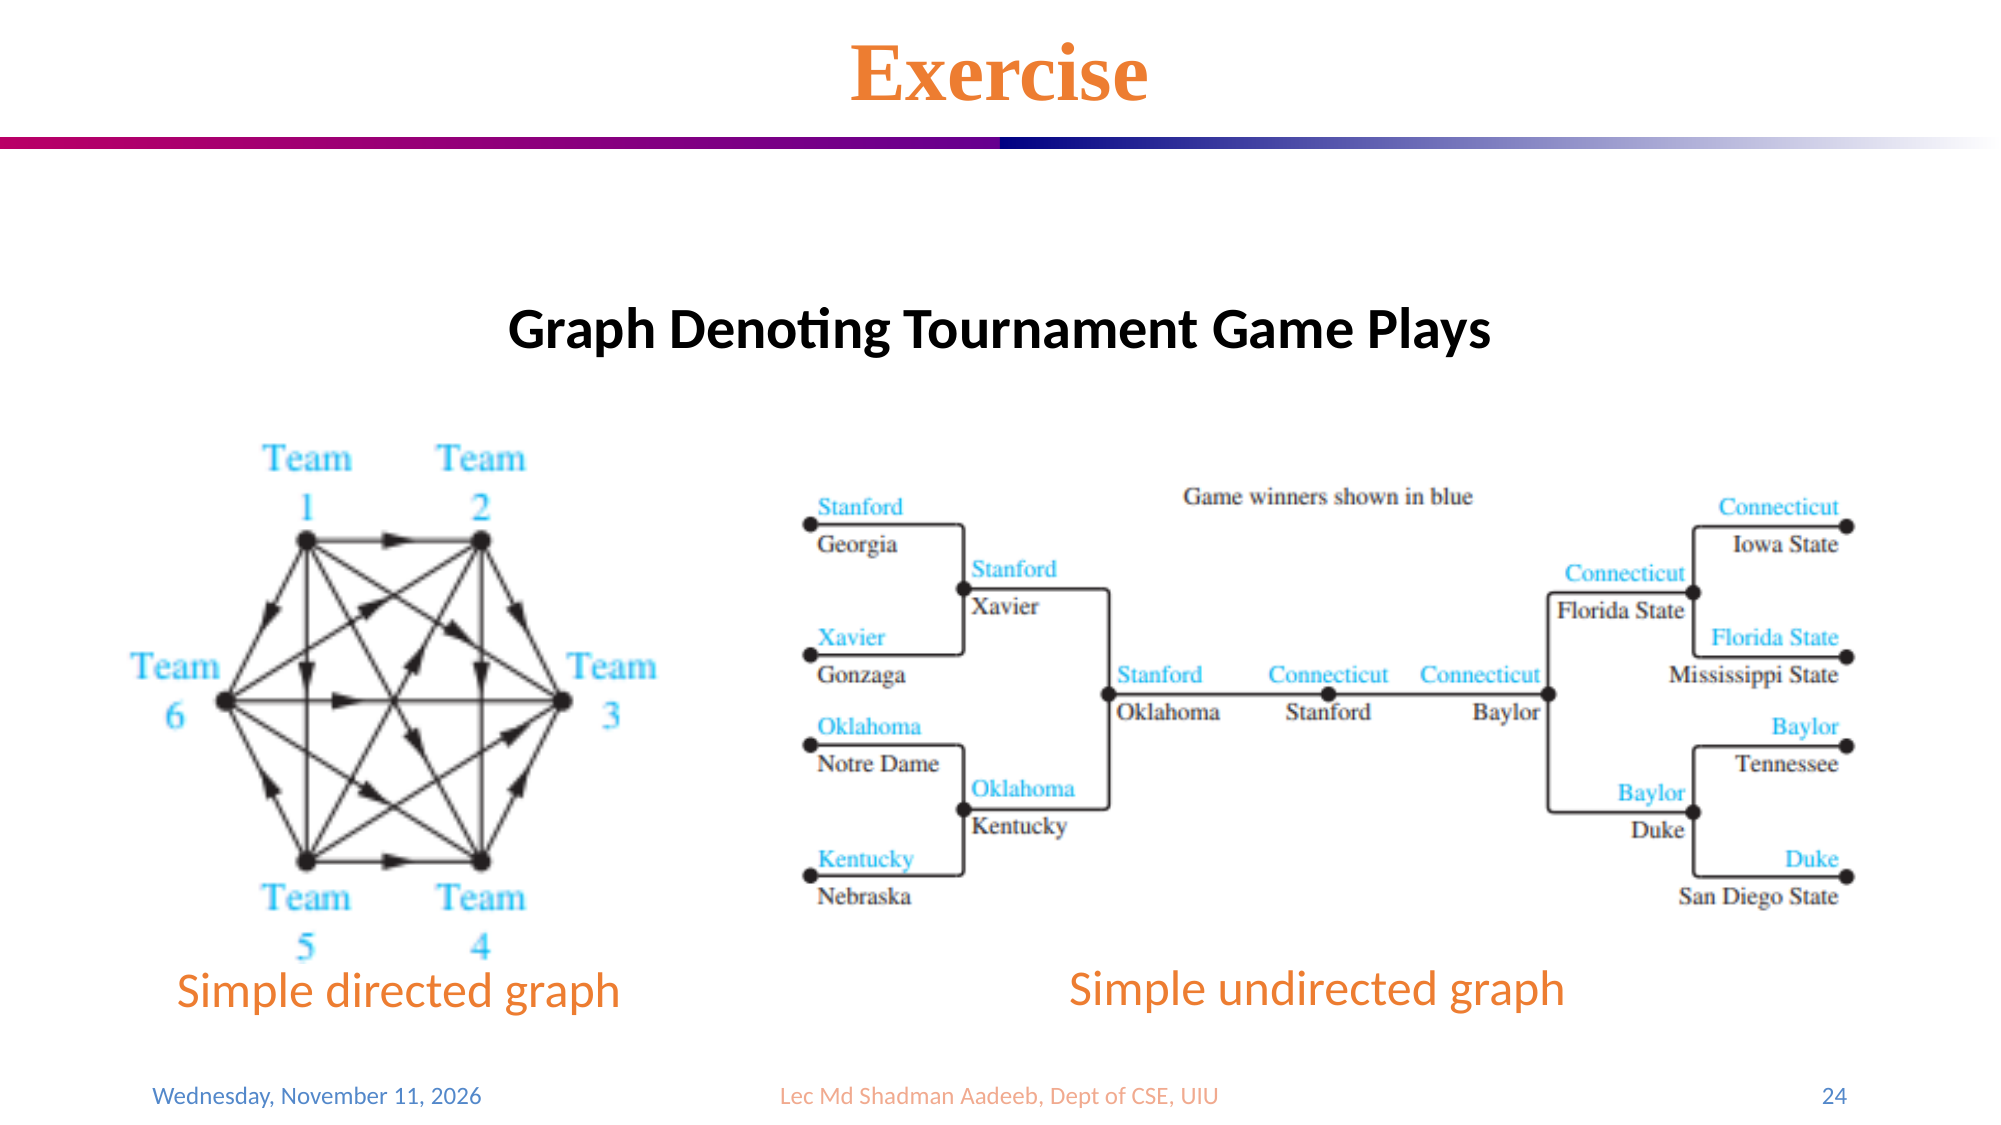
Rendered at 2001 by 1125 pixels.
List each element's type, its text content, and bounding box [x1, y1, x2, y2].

list Graph Denoting Tournament Game Plays [137, 201, 1863, 1014]
title Exercise [137, 24, 1863, 124]
text_box Simple undirected graph [1054, 948, 1582, 1024]
text_box Simple directed graph [161, 964, 637, 1026]
picture [92, 386, 706, 964]
picture [782, 478, 1893, 942]
footer Lec Md Shadman Aadeeb, Dept of CSE, UIU [662, 1065, 1338, 1125]
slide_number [137, 1065, 588, 1125]
slide_number 24 [1412, 1065, 1863, 1125]
